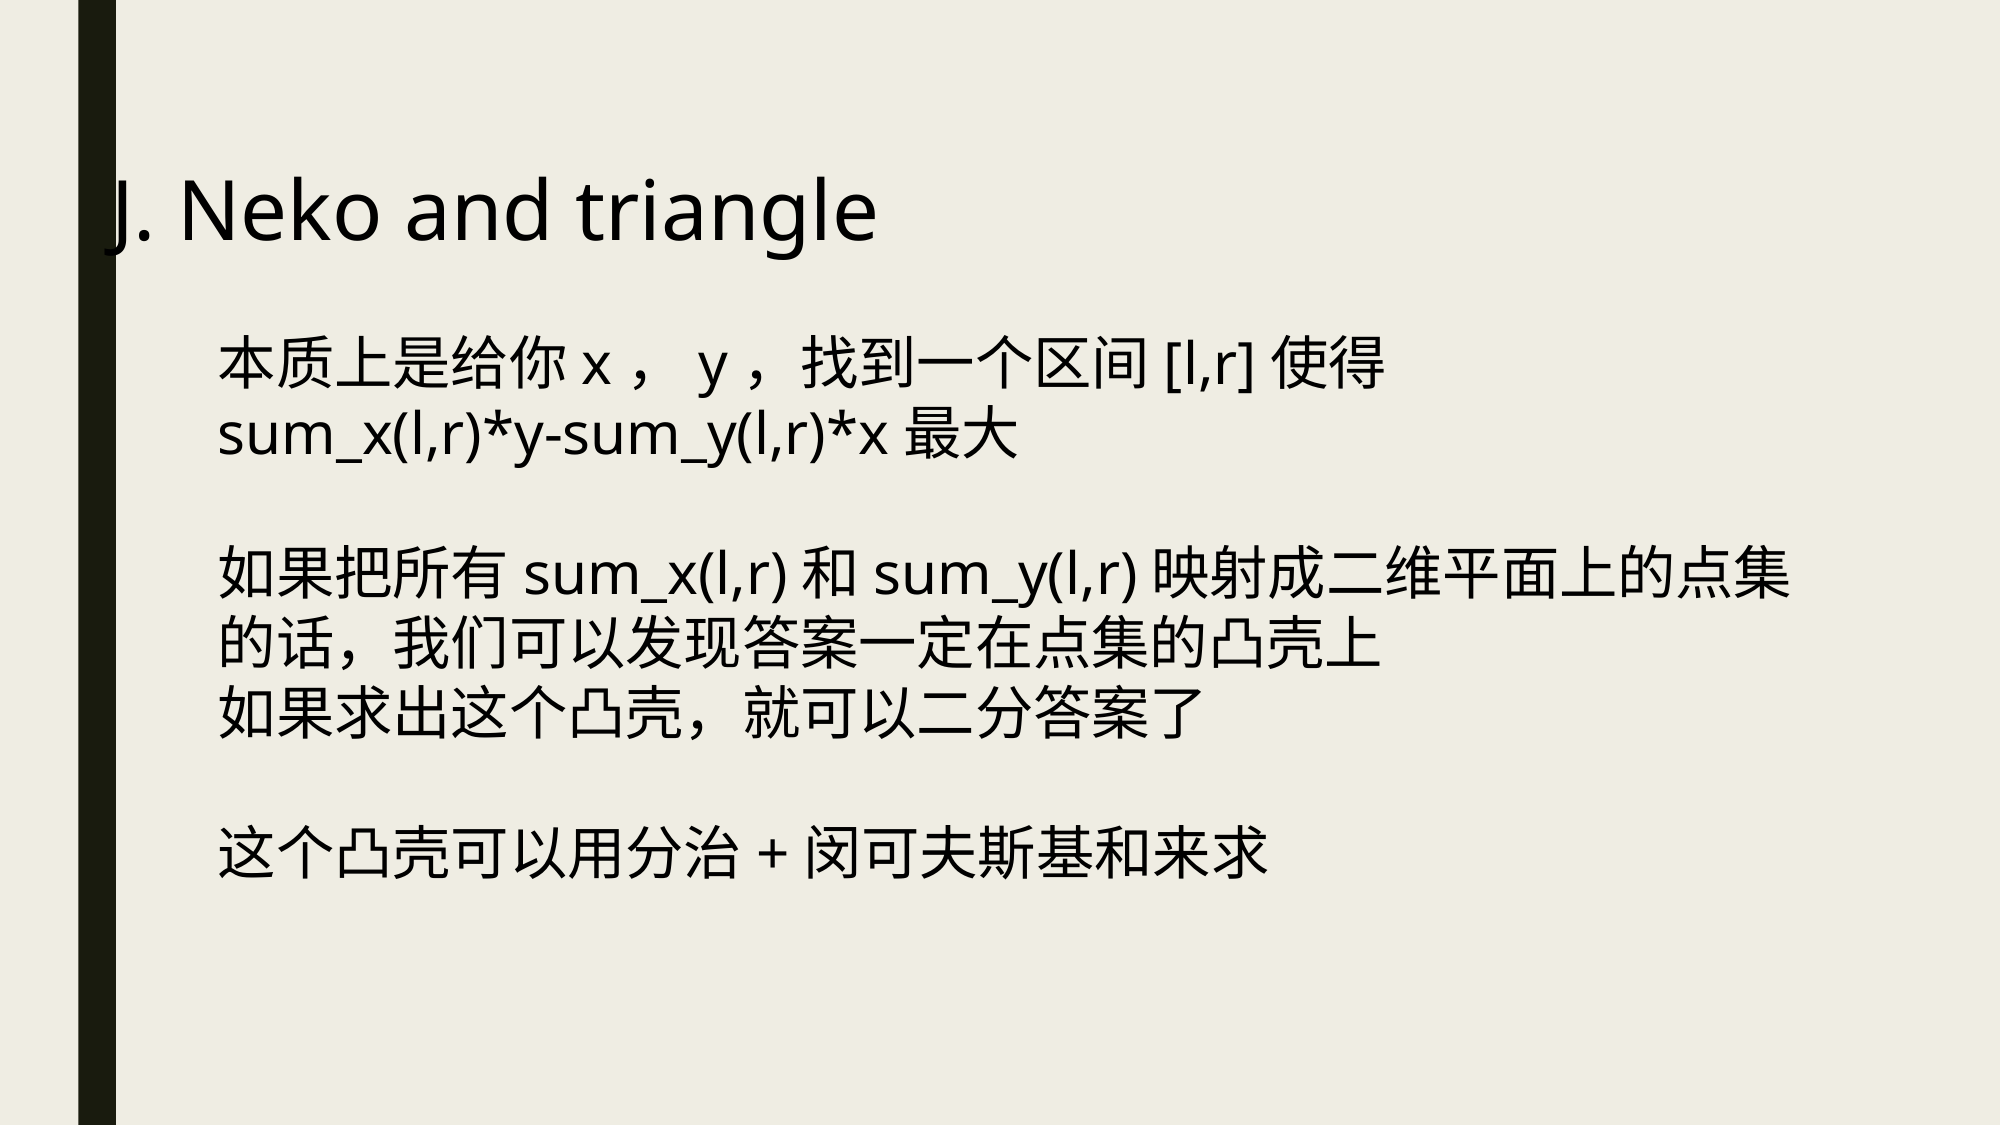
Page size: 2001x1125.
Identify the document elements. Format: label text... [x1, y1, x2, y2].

text_box 本质上是给你x，y，找到一个区间[l,r]使得 sum_x(l,r)*y-sum_y(l,r)*x最大 如果把所有sum_x(l,r)和sum_y(l,r)映射成二维平面上的点集的话，我们可以发现答案一定在点集的凸壳上 如果求出这个凸壳，就可以二分答案了 这个凸壳可以用分治+闵可夫斯基和来求 [203, 318, 1818, 964]
text_box J. Neko and triangle [96, 149, 895, 265]
